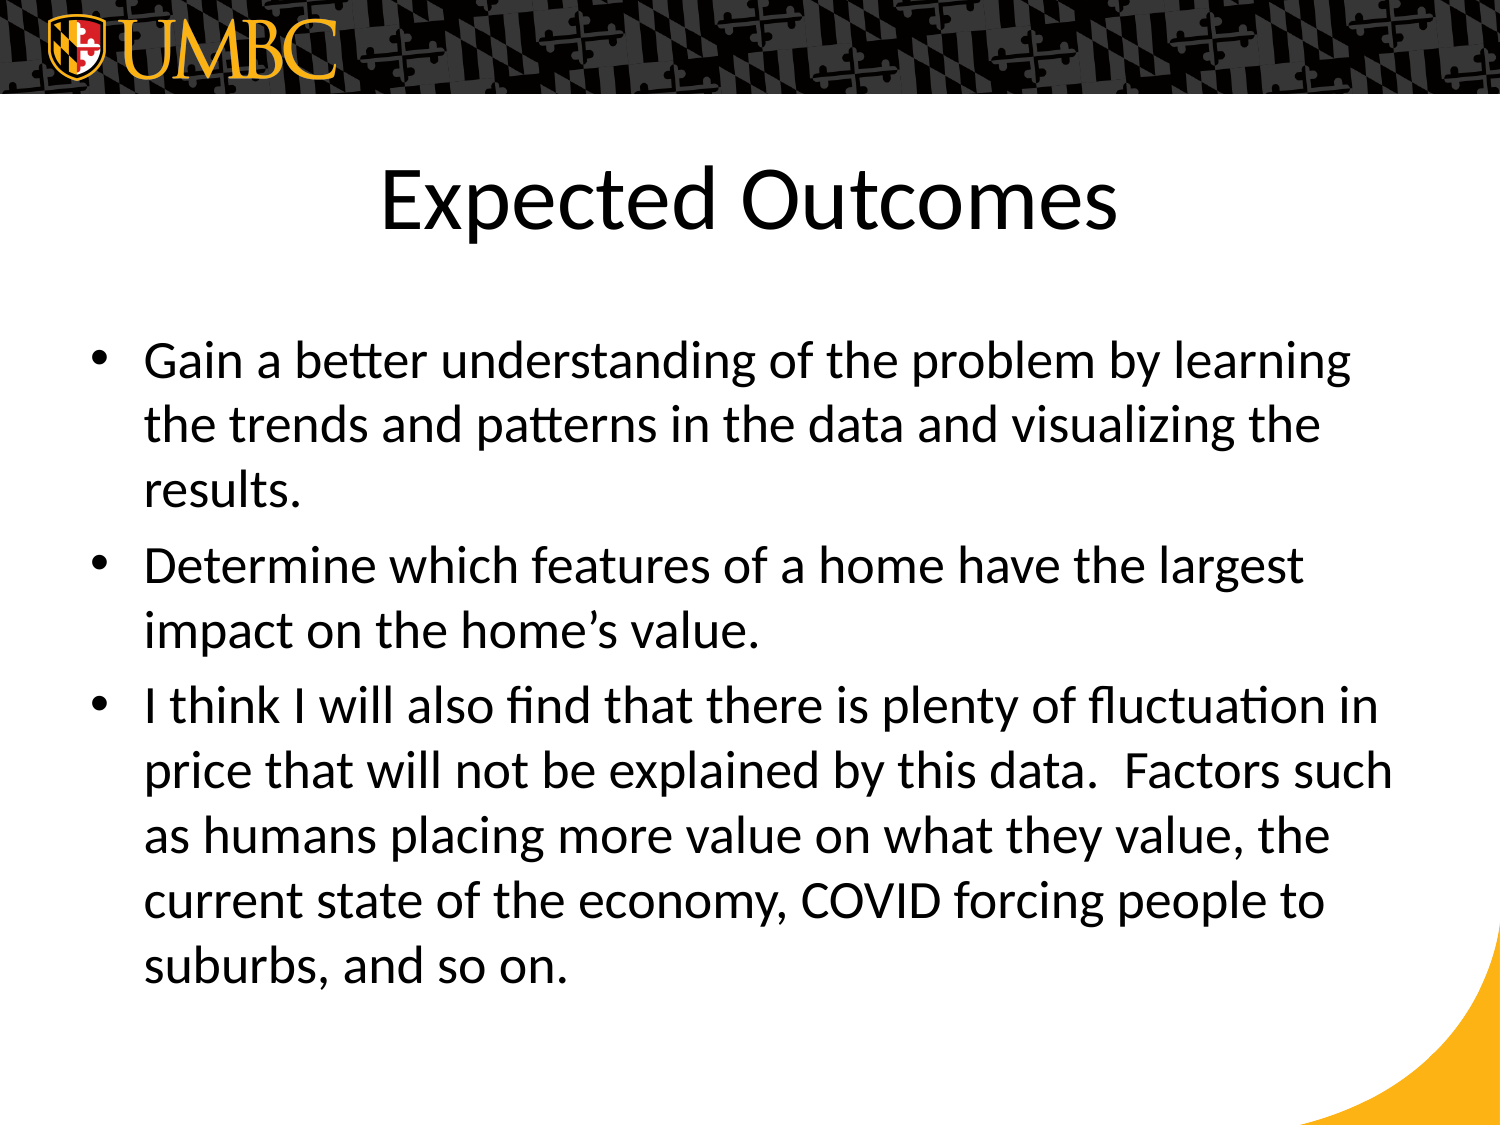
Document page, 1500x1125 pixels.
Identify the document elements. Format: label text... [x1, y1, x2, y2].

list Gain a better understanding of the problem by learning the trends and patterns in the data and visualizing the results. Determine which features of a home have the largest impact on the home’s value. I think I will also find that there is plenty of fluctuation in price that will not be explained by this data. Factors such as humans placing more value on what they value, the current state of the economy, COVID forcing people to suburbs, and so on. [75, 316, 1425, 1005]
picture [1299, 921, 1500, 1125]
title Expected Outcomes [75, 98, 1425, 287]
picture [0, 0, 1500, 94]
